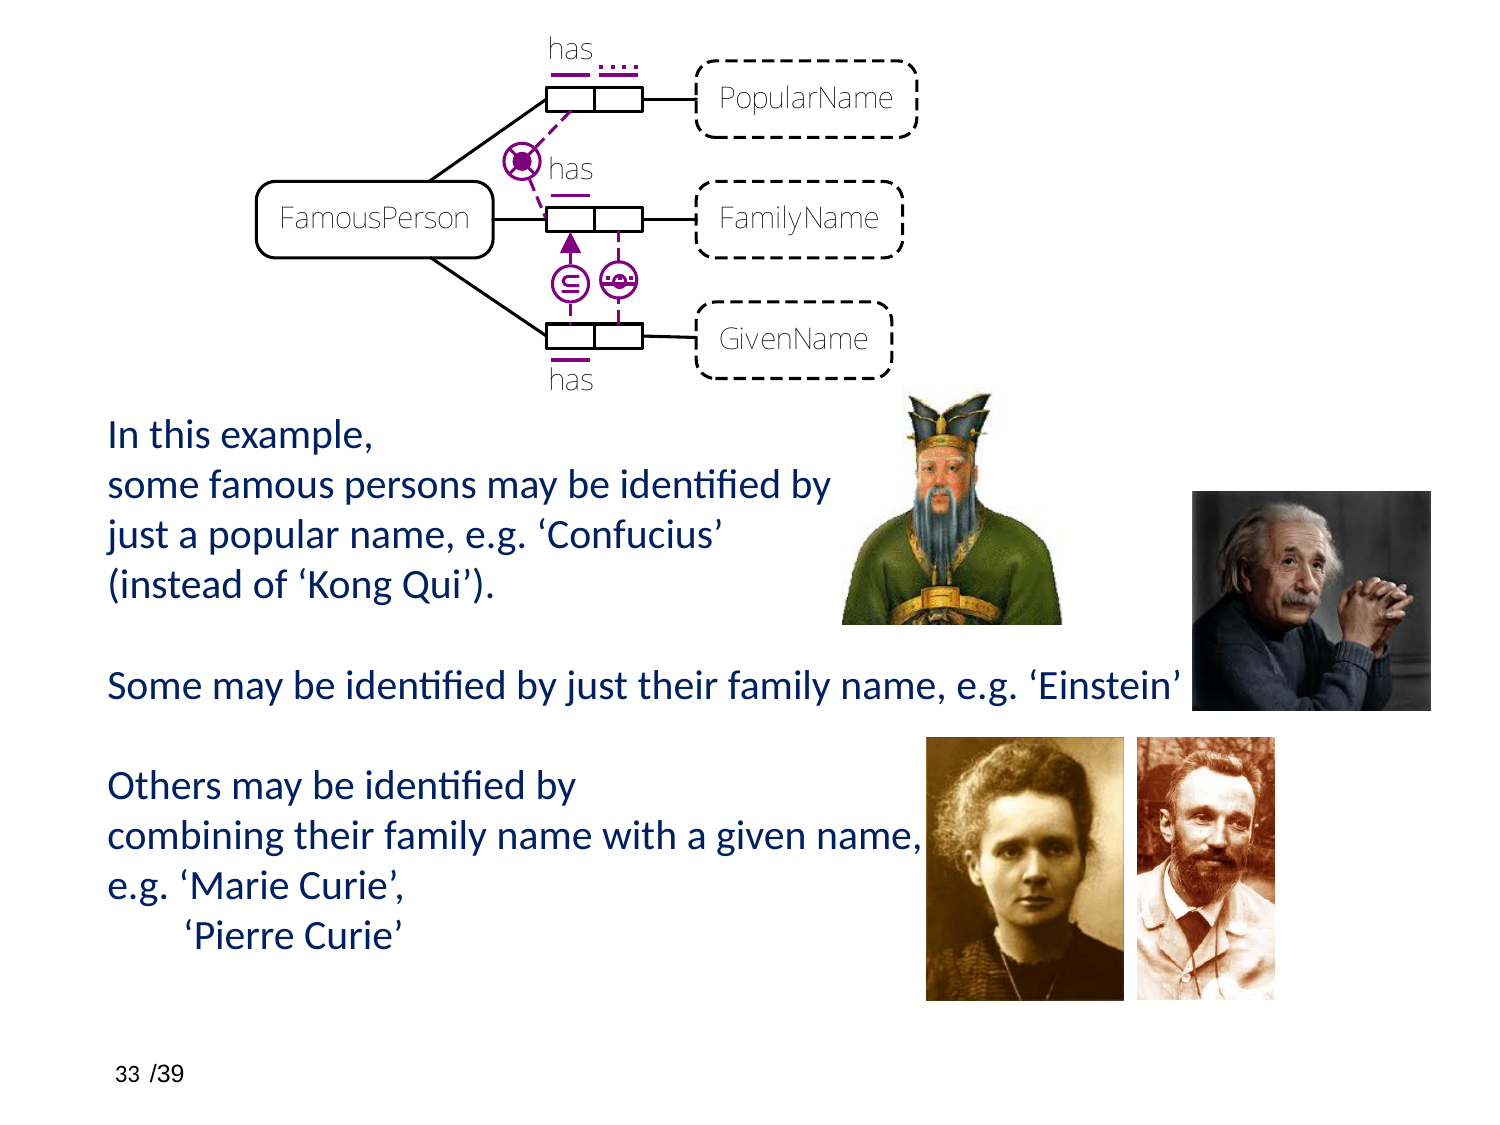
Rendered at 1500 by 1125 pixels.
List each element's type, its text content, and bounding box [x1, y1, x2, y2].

text_box In this example, some famous persons may be identified by just a popular name, e.g. ‘Confucius’ (instead of ‘Kong Qui’). Some may be identified by just their family name, e.g. ‘Einstein’ Others may be identified by combining their family name with a given name, e.g. ‘Marie Curie’, ‘Pierre Curie’ [92, 399, 1198, 1015]
picture [249, 23, 1063, 626]
picture [926, 737, 1125, 1002]
picture [1192, 491, 1431, 711]
text_box /39 [130, 1050, 200, 1095]
picture [1137, 737, 1276, 1000]
